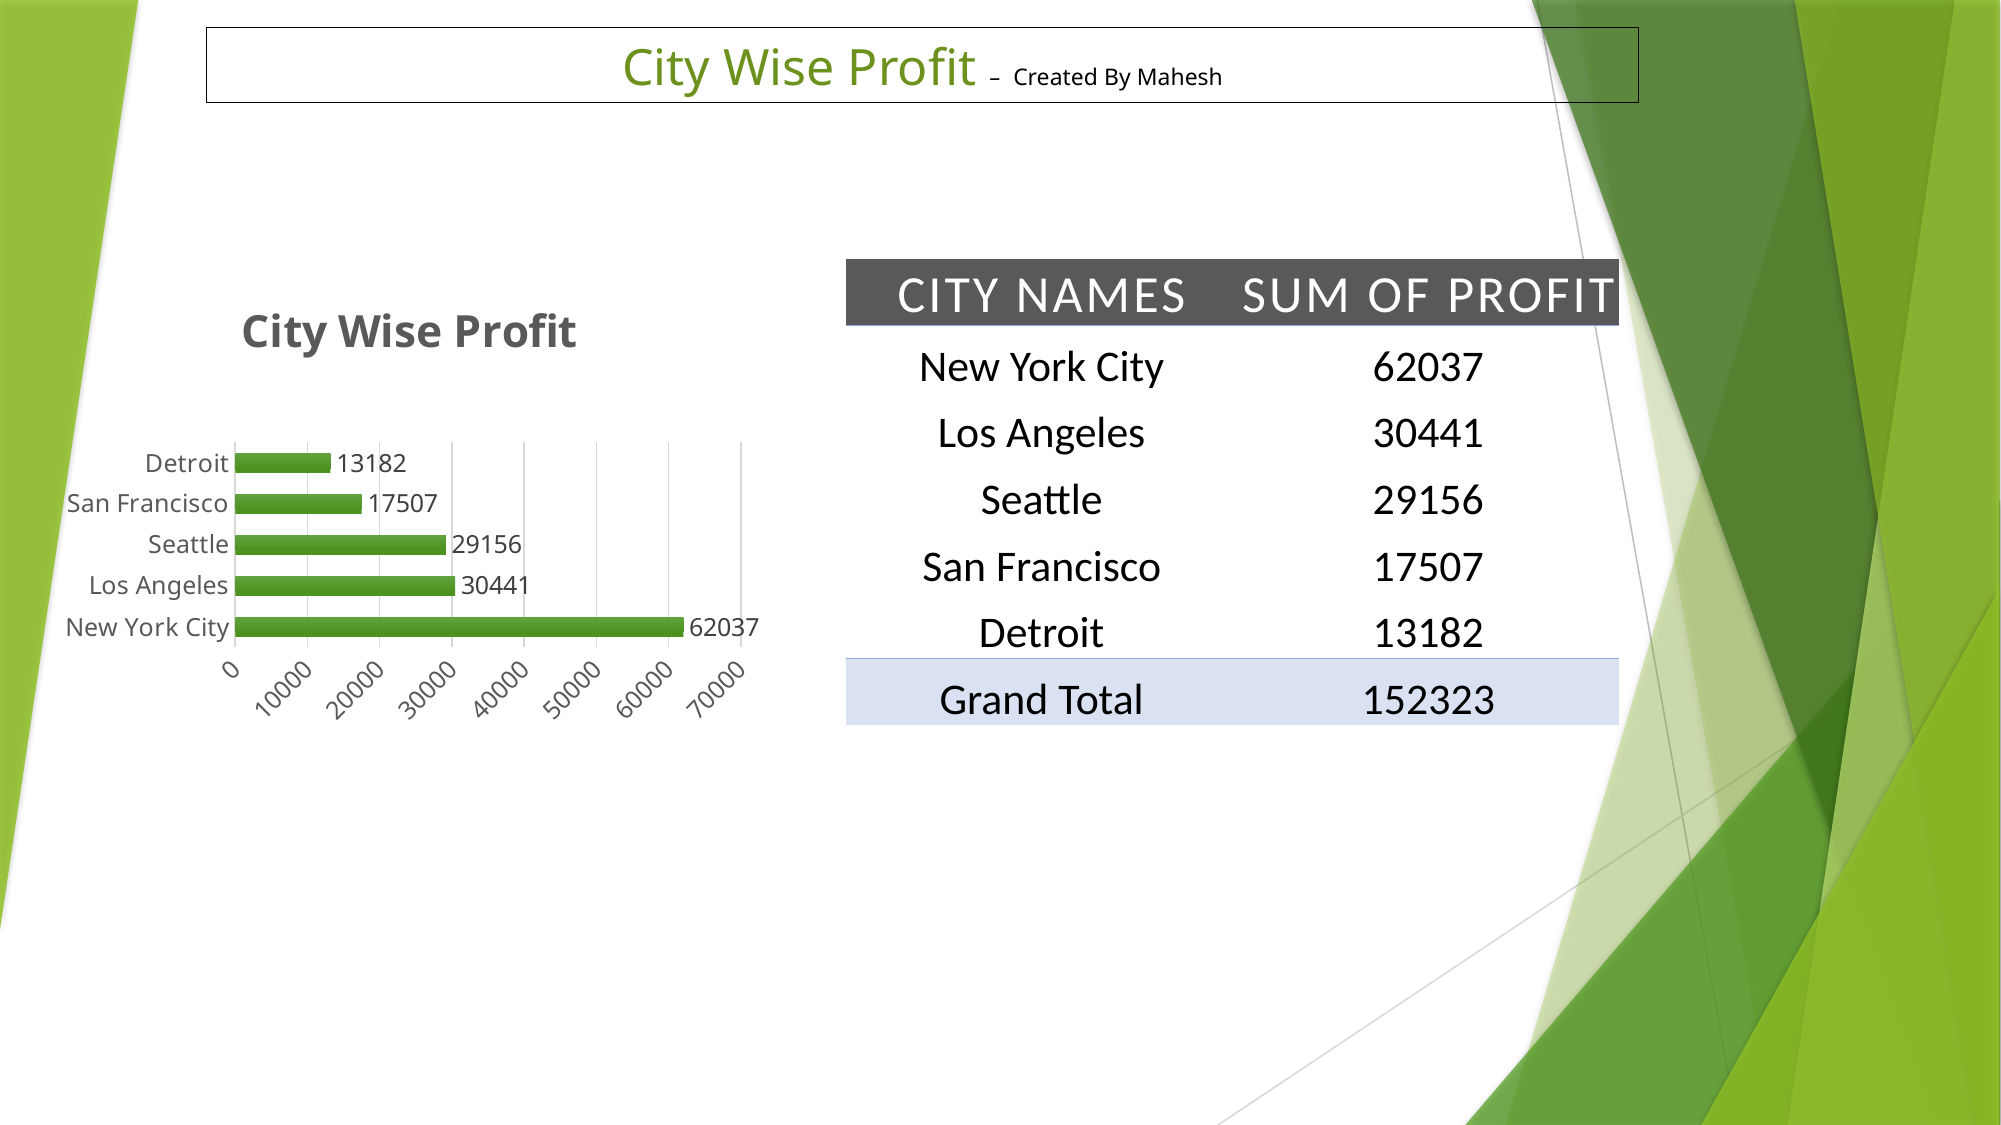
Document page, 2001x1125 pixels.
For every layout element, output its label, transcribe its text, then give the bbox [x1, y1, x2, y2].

table_cell 17507 [1238, 525, 1619, 592]
table_cell Grand Total [846, 659, 1238, 725]
chart [50, 269, 768, 737]
table_cell 152323 [1238, 659, 1619, 725]
table_cell San Francisco [846, 525, 1238, 592]
table_cell 29156 [1238, 459, 1619, 525]
table_header Sum of Profit [1238, 259, 1619, 325]
table_cell 62037 [1238, 326, 1619, 392]
table_cell 30441 [1238, 392, 1619, 459]
table_cell Los Angeles [846, 392, 1238, 459]
table_cell Seattle [846, 459, 1238, 525]
table_cell Detroit [846, 592, 1238, 658]
table_cell New York City [846, 326, 1238, 392]
text_box City Wise Profit – Created By Mahesh [206, 27, 1639, 103]
table_cell 13182 [1238, 592, 1619, 658]
table_header City Names [846, 259, 1238, 325]
